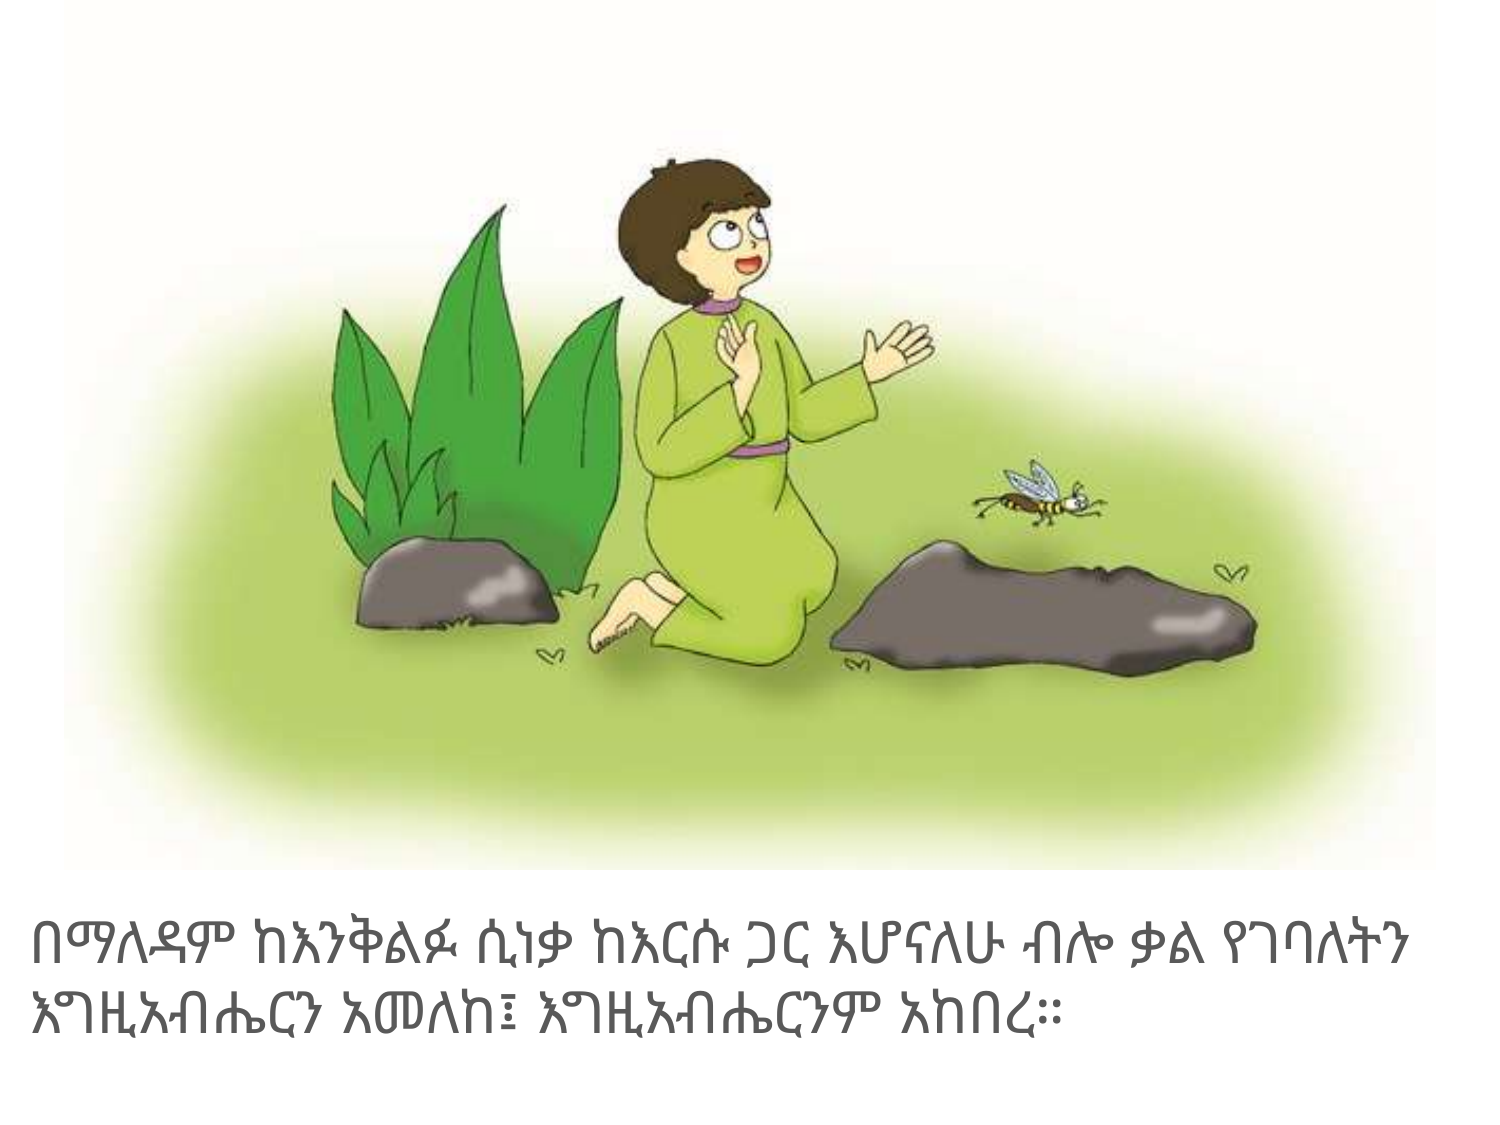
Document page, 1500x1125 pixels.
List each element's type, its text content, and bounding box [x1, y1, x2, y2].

text_box በማለዳም ከእንቅልፉ ሲነቃ ከእርሱ ጋር እሆናለሁ ብሎ ቃል የገባለትን እግዚአብሔርን አመለከ፤ እግዚአብሔርንም አከበረ። [14, 897, 1500, 1053]
picture [64, 0, 1436, 870]
